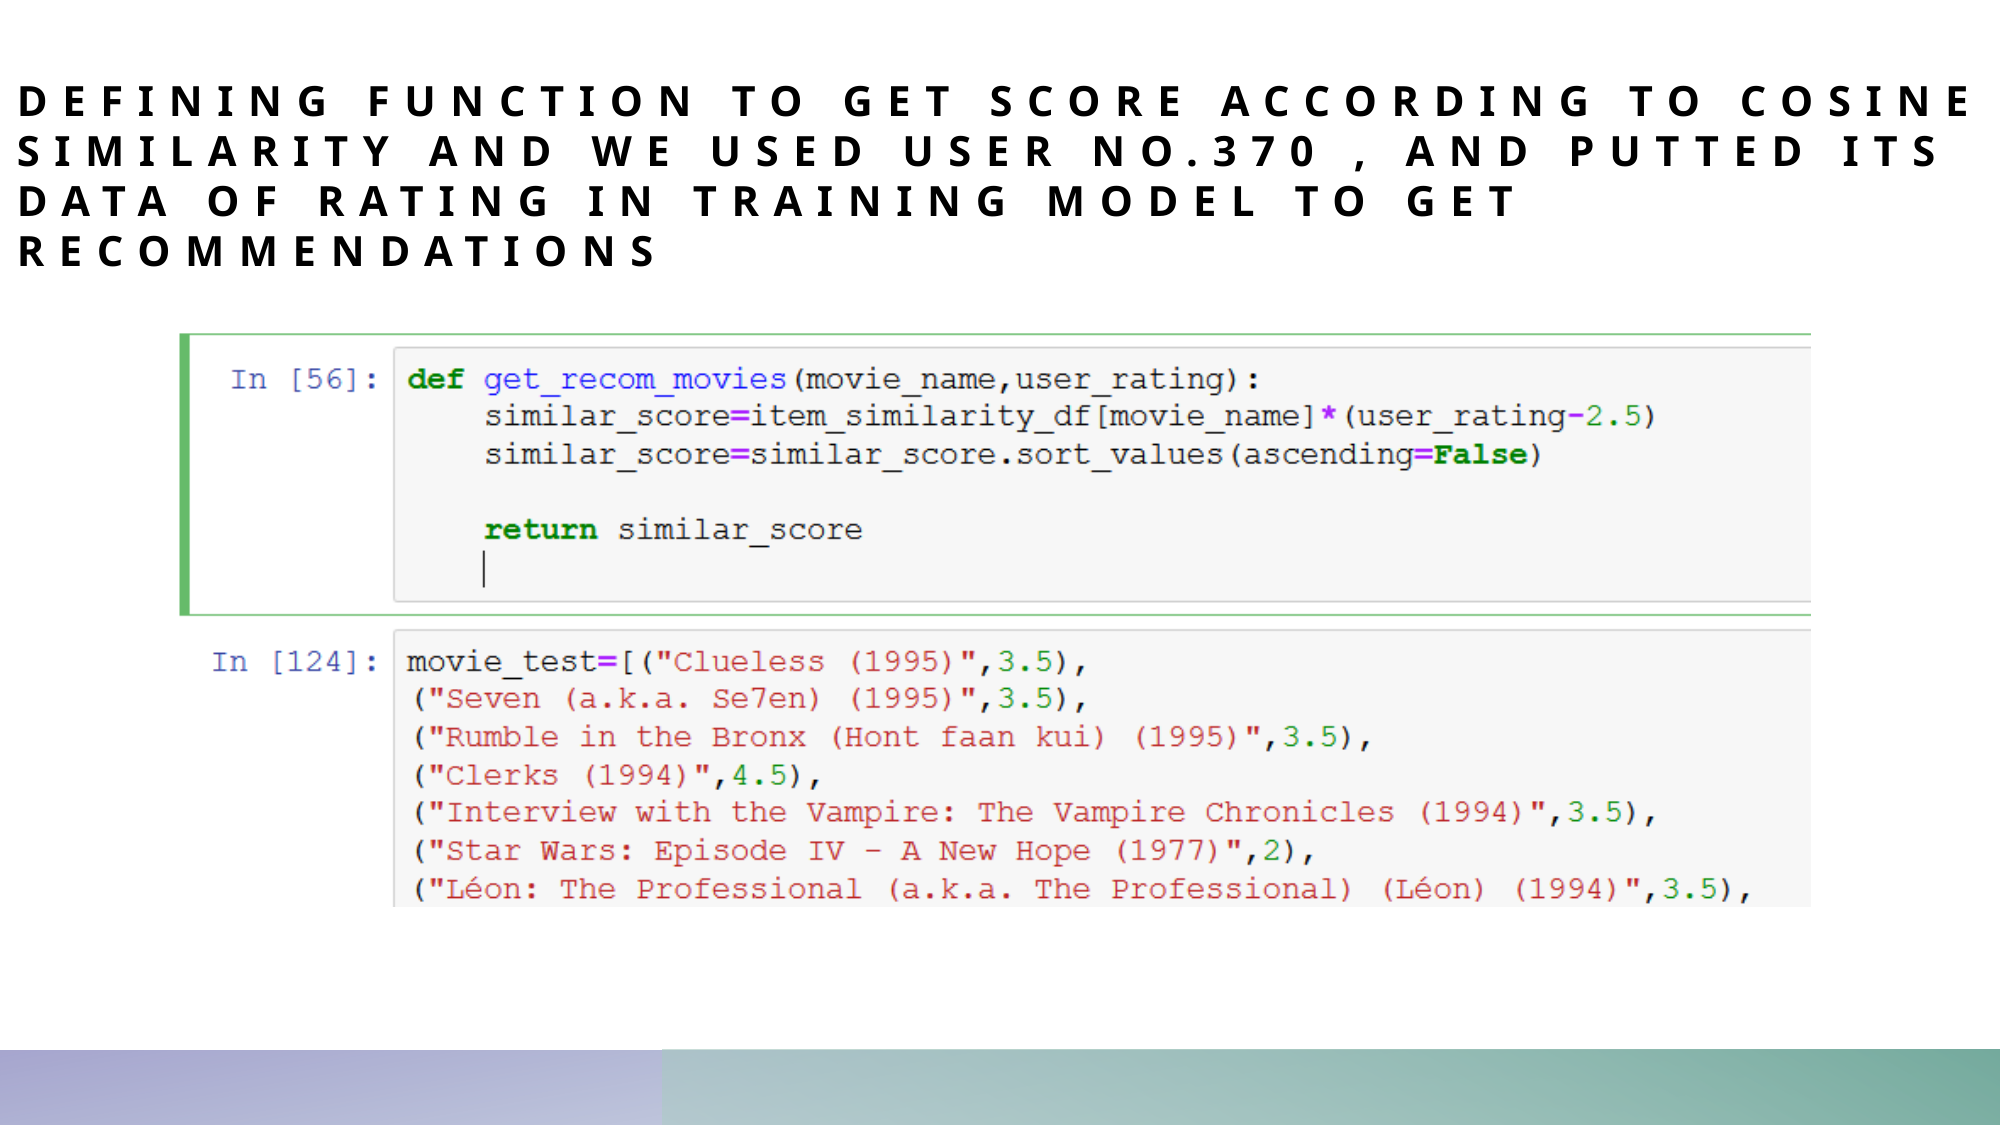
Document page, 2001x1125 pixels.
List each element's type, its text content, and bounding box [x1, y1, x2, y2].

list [168, 332, 1811, 907]
title DEFINING FUNCTION TO GET SCORE ACCORDING TO COSINE SIMILARITY AND WE USED USER no.370 , AND PUTTED ITS DATA OF RATING IN TRAINING MODEL TO GET RECOMMENDATIONS [16, 72, 1987, 275]
